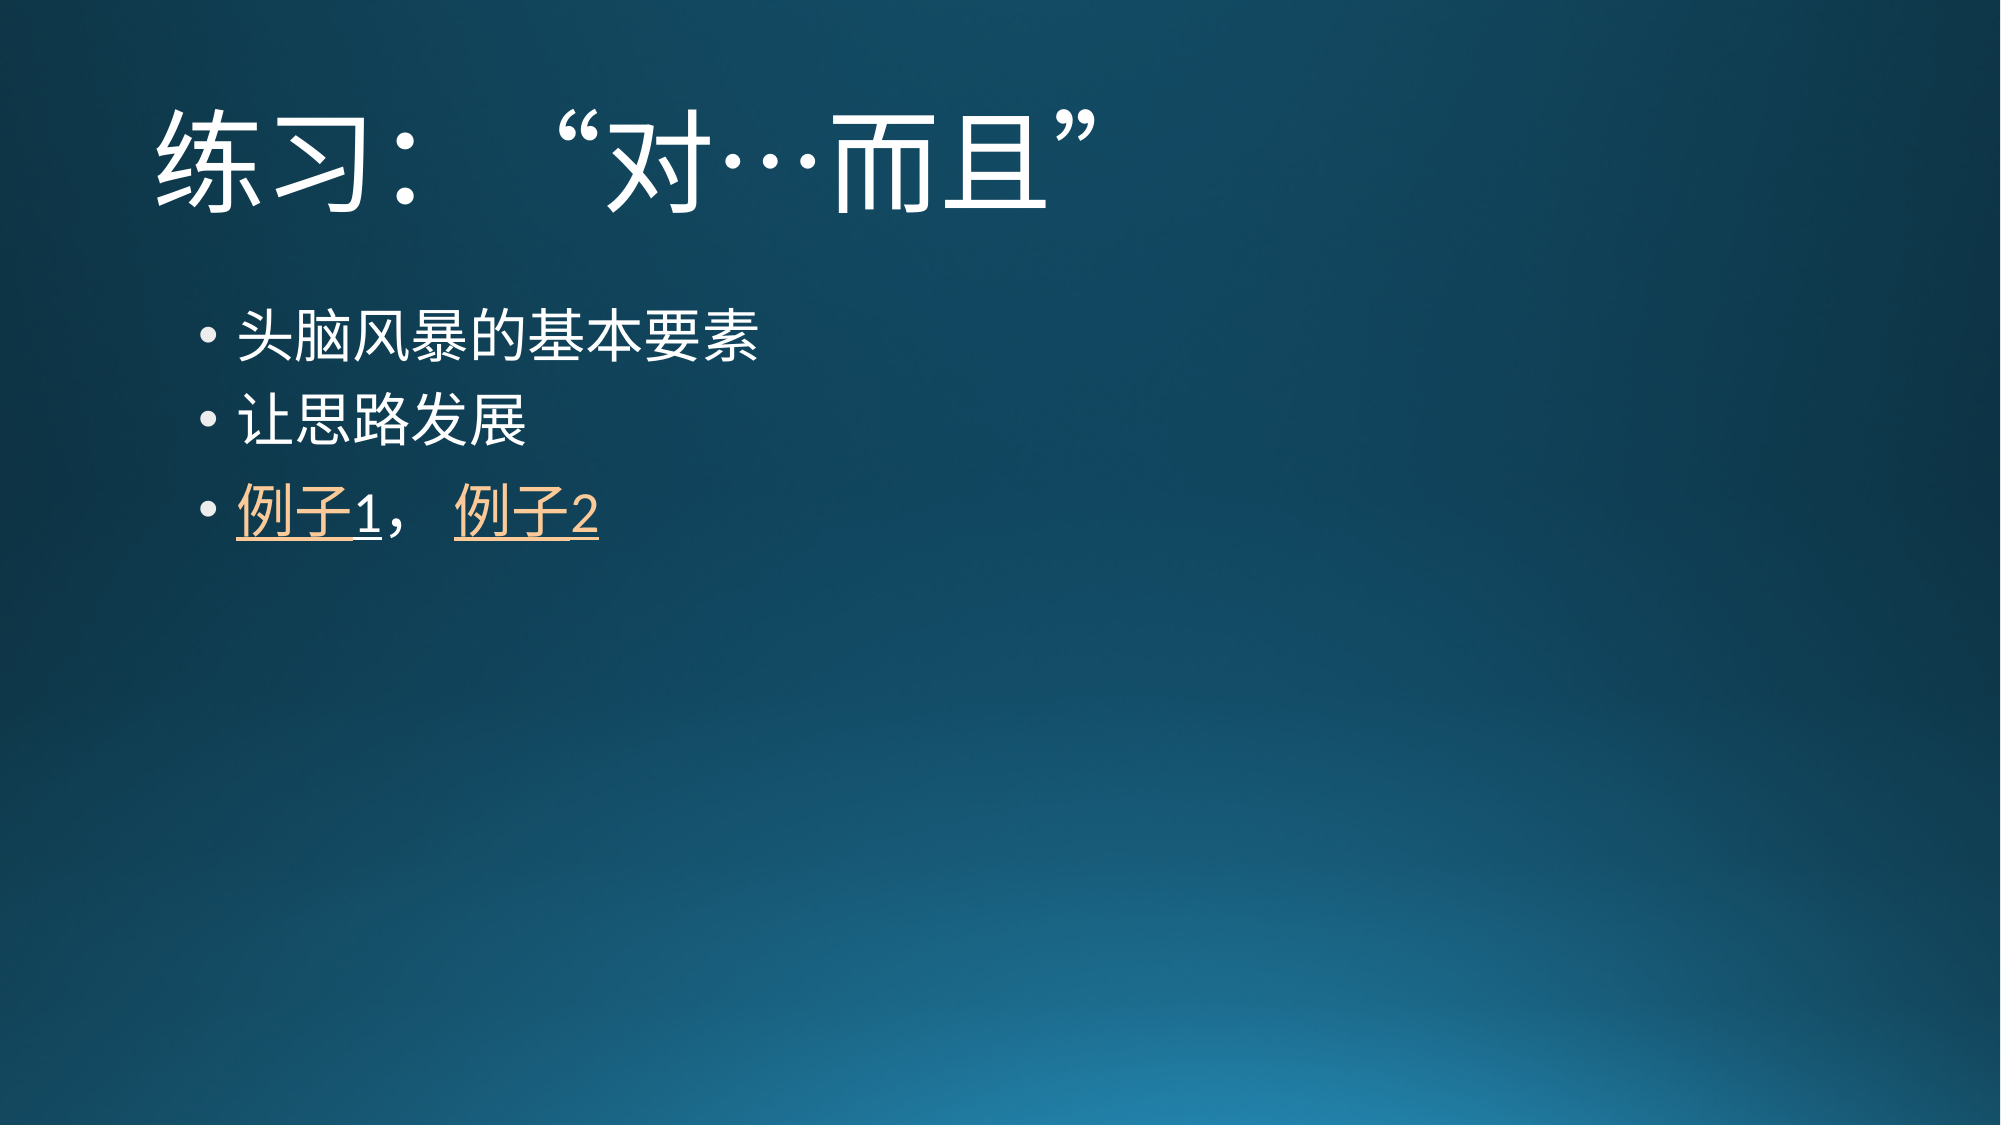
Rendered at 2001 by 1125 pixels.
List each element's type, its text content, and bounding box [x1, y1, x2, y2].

list 头脑风暴的基本要素 让思路发展 例子1， 例子2 [183, 299, 1863, 1014]
picture [0, 0, 2001, 1125]
title 练习：“对…而且” [137, 59, 1863, 278]
